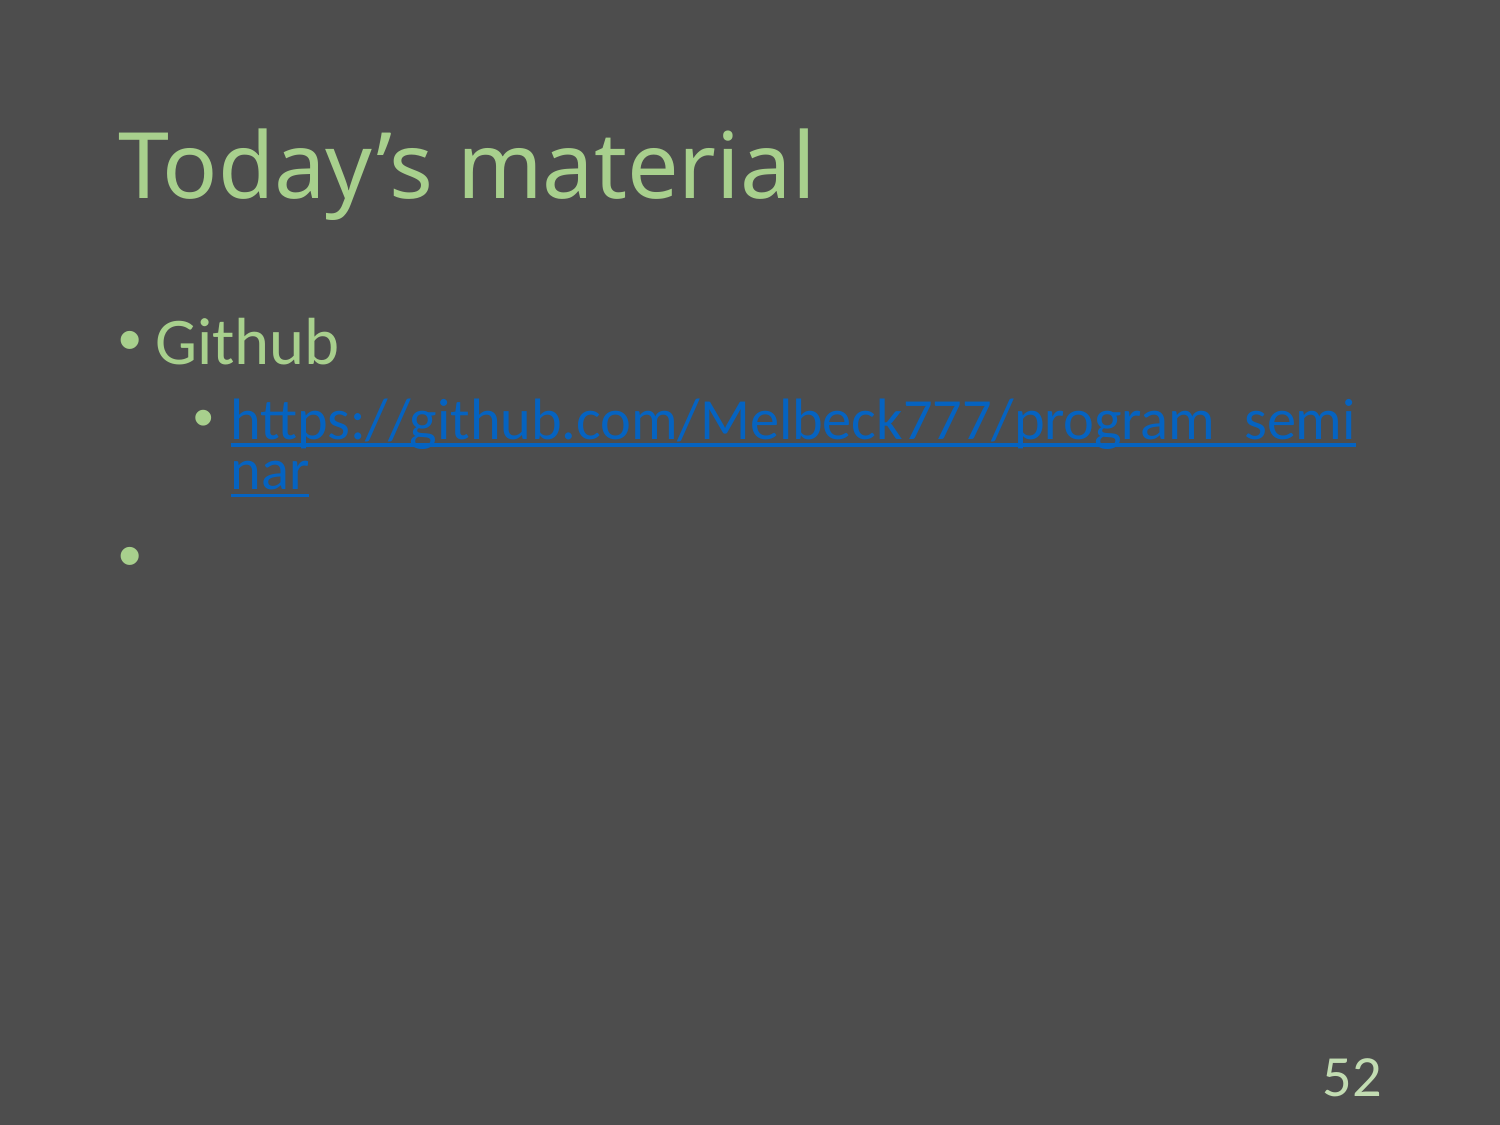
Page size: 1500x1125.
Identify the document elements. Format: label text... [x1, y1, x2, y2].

list Github https://github.com/Melbeck777/program_seminar [103, 299, 1397, 1014]
title Today’s material [103, 59, 1397, 278]
slide_number 51 [1059, 1042, 1397, 1103]
